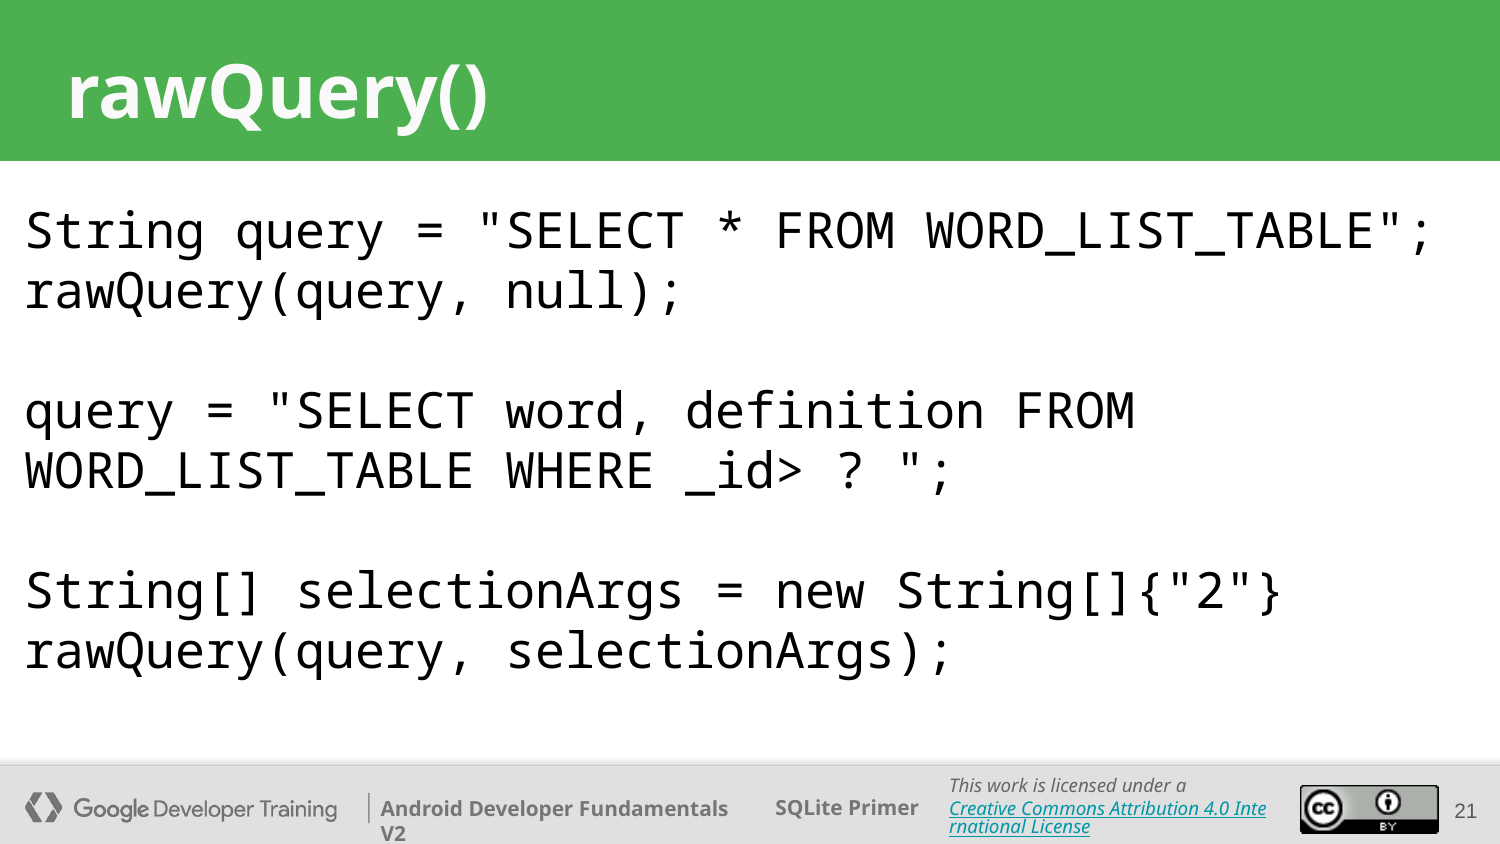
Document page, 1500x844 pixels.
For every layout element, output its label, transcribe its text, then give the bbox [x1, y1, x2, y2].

text_box String query = "SELECT * FROM WORD_LIST_TABLE"; rawQuery(query, null); query = "SELECT word, definition FROM WORD_LIST_TABLE WHERE _id> ? "; String[] selectionArgs = new String[]{"2"} rawQuery(query, selectionArgs); [10, 183, 1488, 731]
slide_number ‹#› [1402, 777, 1493, 842]
title rawQuery() [51, 28, 1449, 122]
picture [0, 161, 1500, 844]
